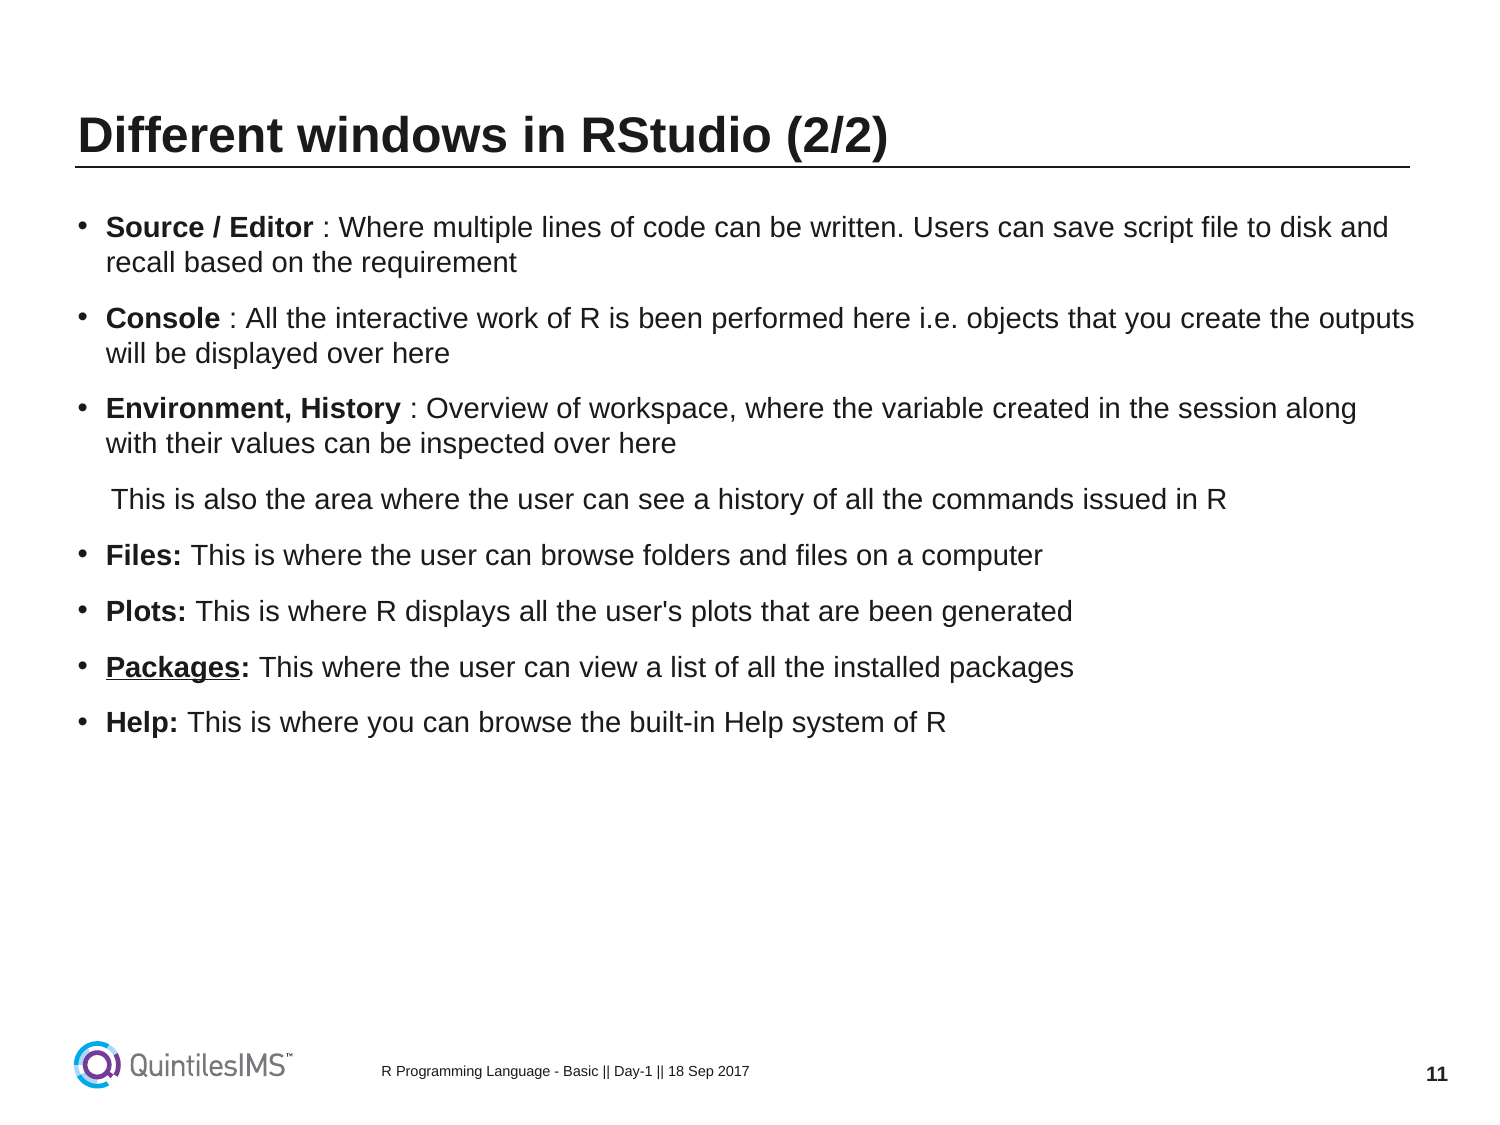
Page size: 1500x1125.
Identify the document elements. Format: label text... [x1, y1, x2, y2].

title Different windows in RStudio (2/2) [63, 20, 1433, 168]
footer R Programming Language - Basic || Day-1 || 18 Sep 2017 [366, 1061, 1402, 1125]
list Source / Editor : Where multiple lines of code can be written. Users can save script file to disk and recall based on the requirement Console : All the interactive work of R is been performed here i.e. objects that you create the outputs will be displayed over here Environment, History : Overview of workspace, where the variable created in the session along with their values can be inspected over here This is also the area where the user can see a history of all the commands issued in R Files: This is where the user can browse folders and files on a computer Plots: This is where R displays all the user's plots that are been generated Packages: This where the user can view a list of all the installed packages Help: This is where you can browse the built-in Help system of R [63, 200, 1433, 1022]
